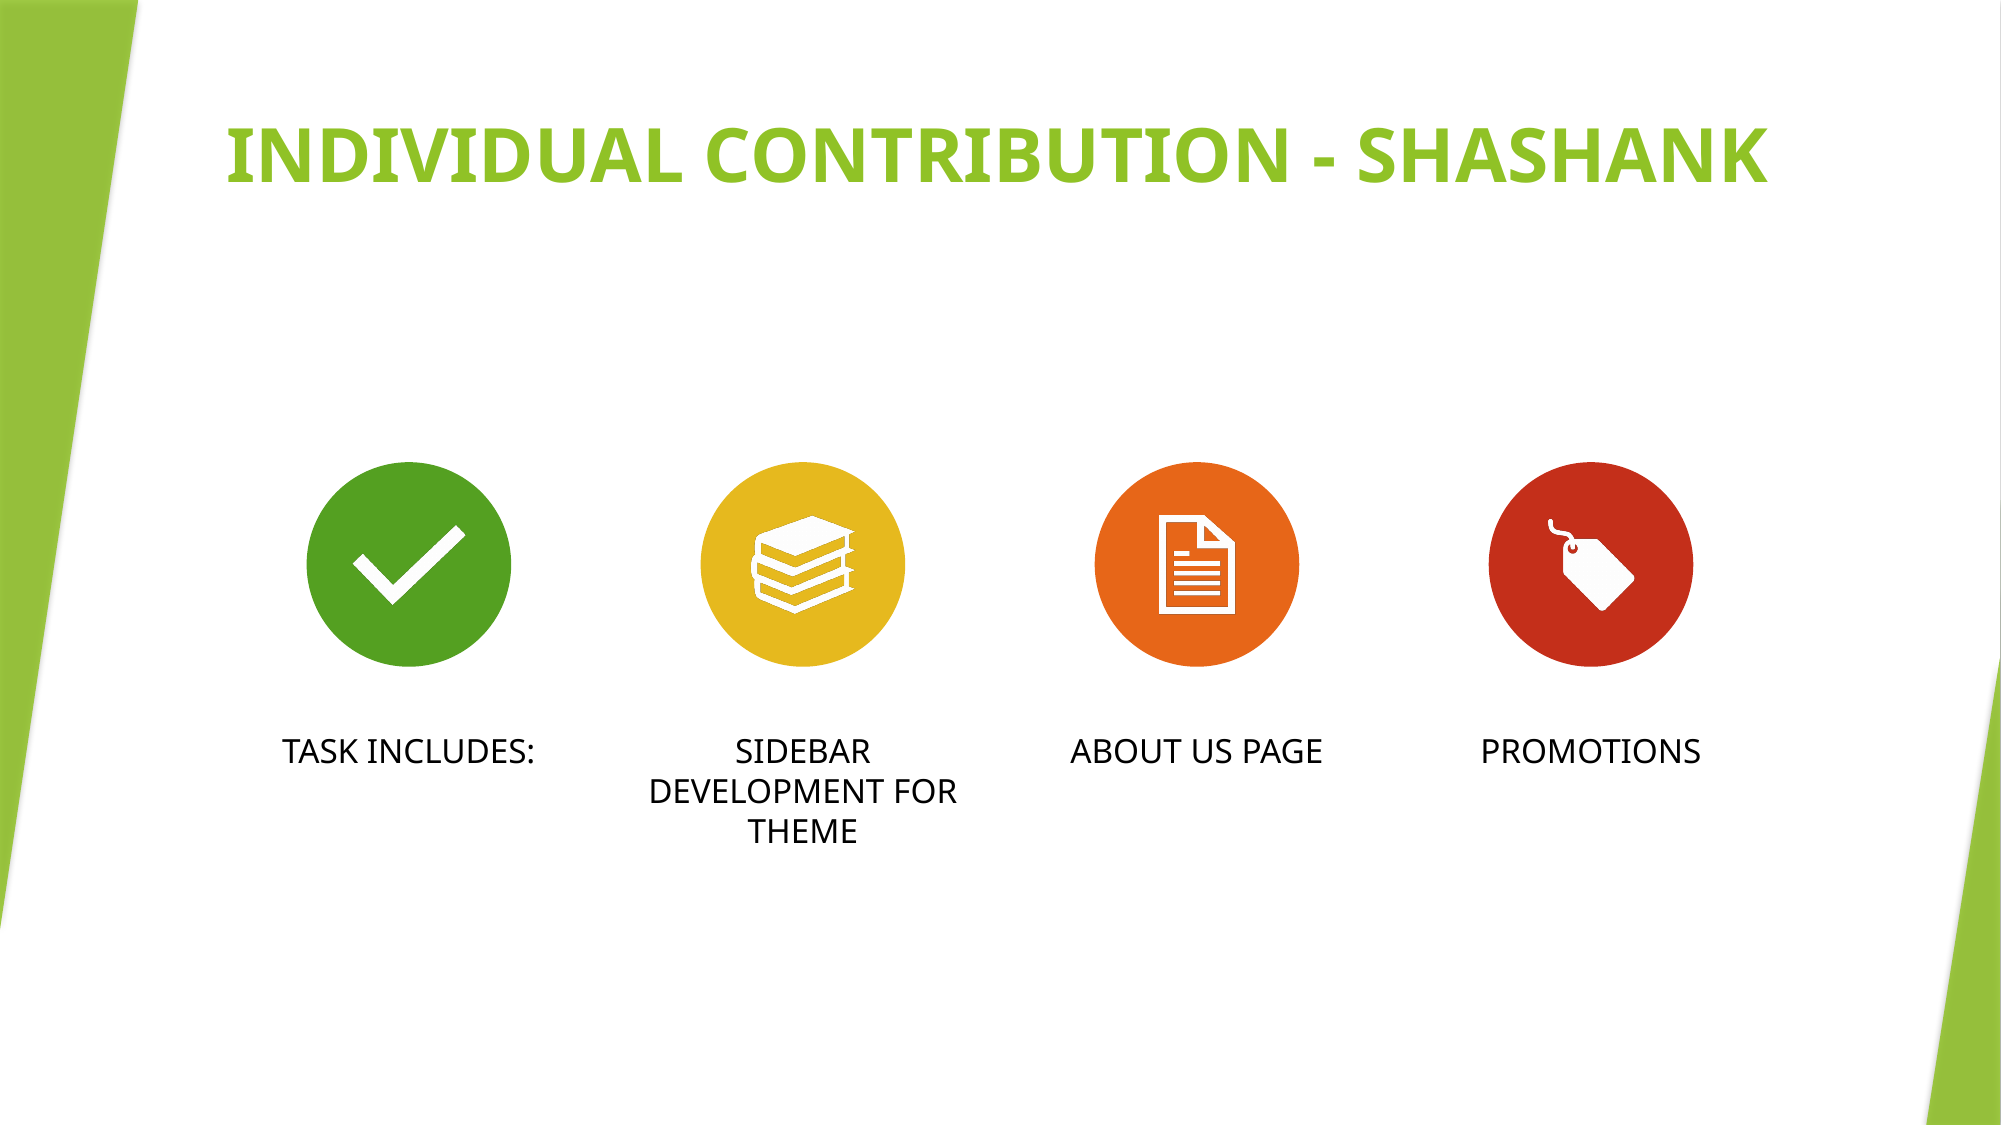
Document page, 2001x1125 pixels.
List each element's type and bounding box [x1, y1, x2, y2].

text_box [210, 319, 1790, 992]
text_box [0, 0, 2000, 1125]
